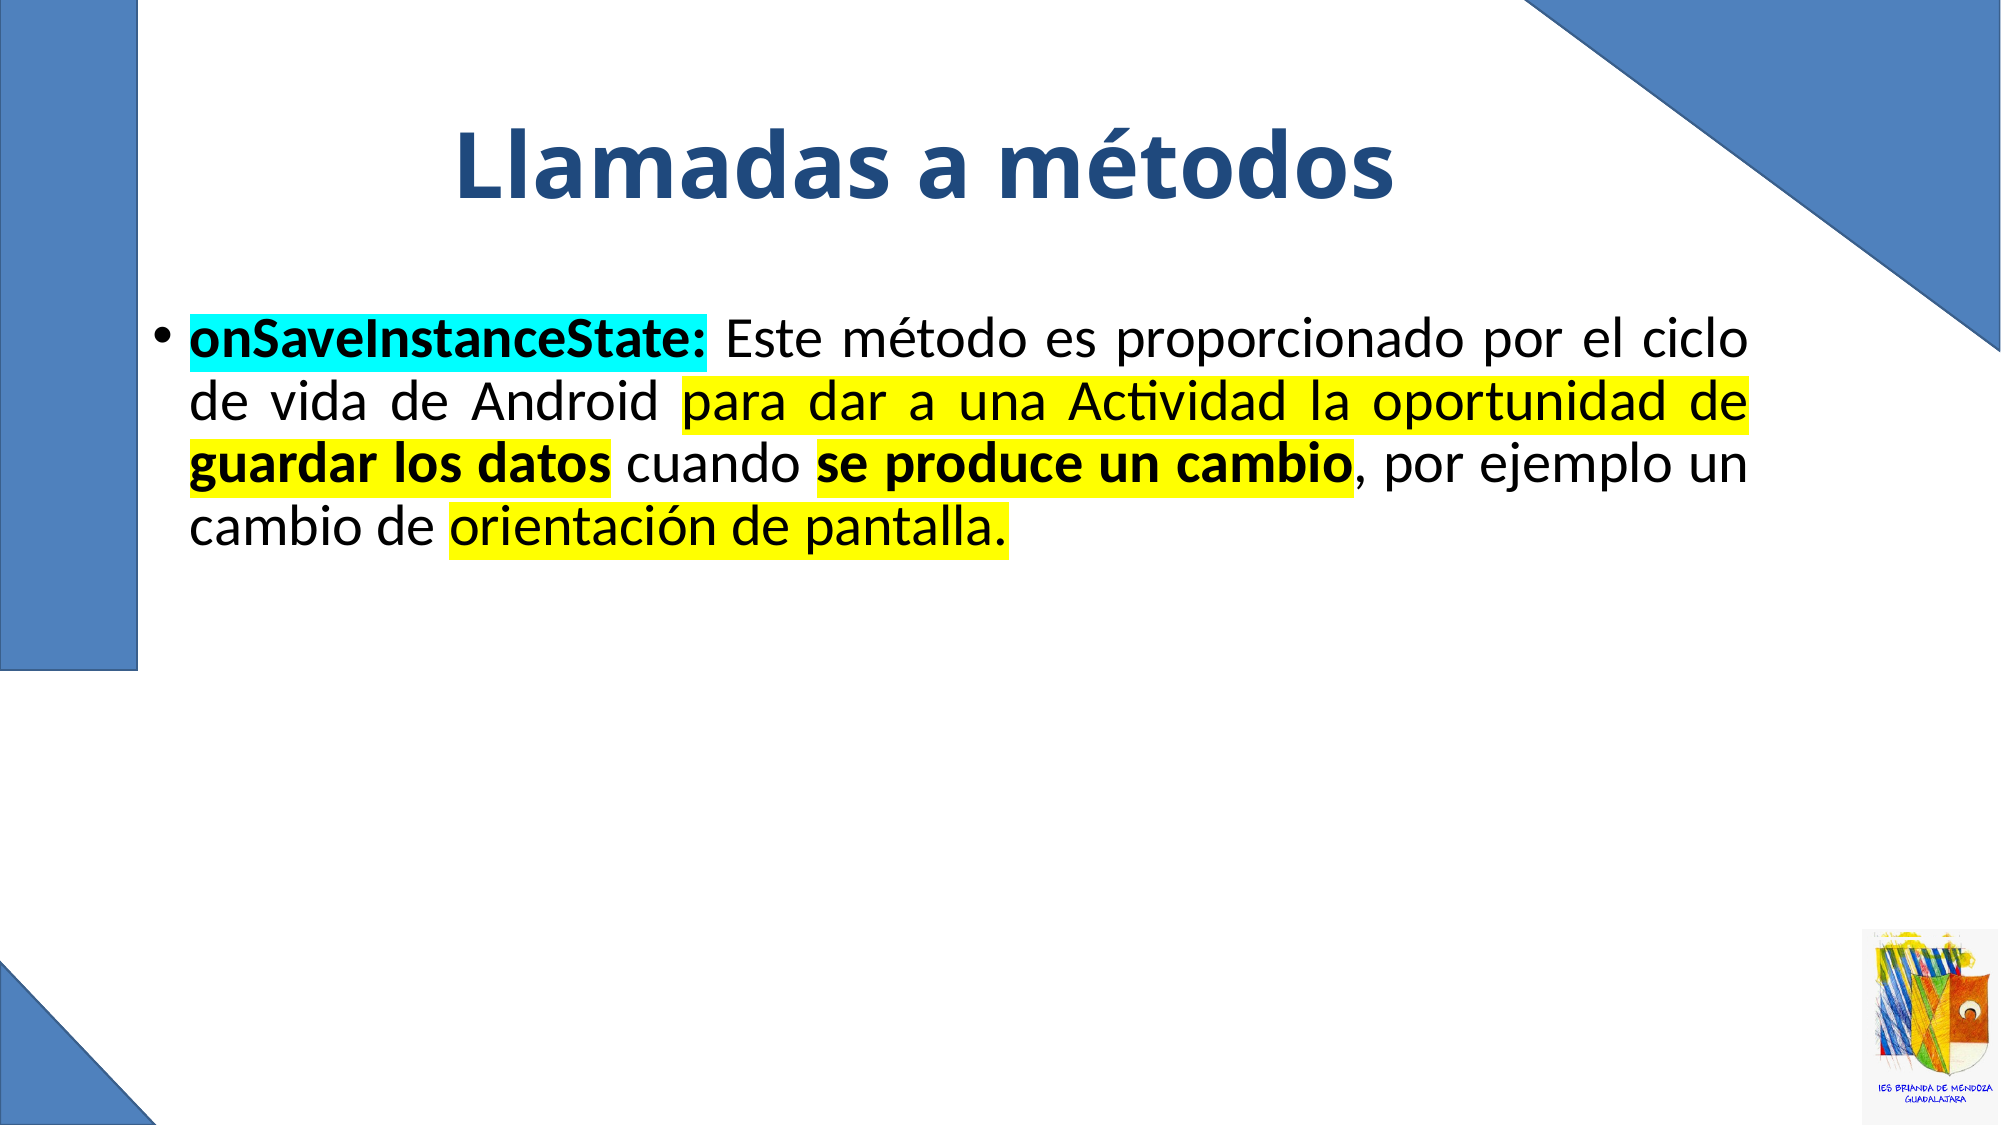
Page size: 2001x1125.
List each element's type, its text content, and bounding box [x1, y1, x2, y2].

picture [1862, 929, 1998, 1125]
list onSaveInstanceState: Este método es proporcionado por el ciclo de vida de Android para dar a una Actividad la oportunidad de guardar los datos cuando se produce un cambio, por ejemplo un cambio de orientación de pantalla. [137, 299, 1765, 1014]
title Llamadas a métodos [250, 59, 1599, 278]
